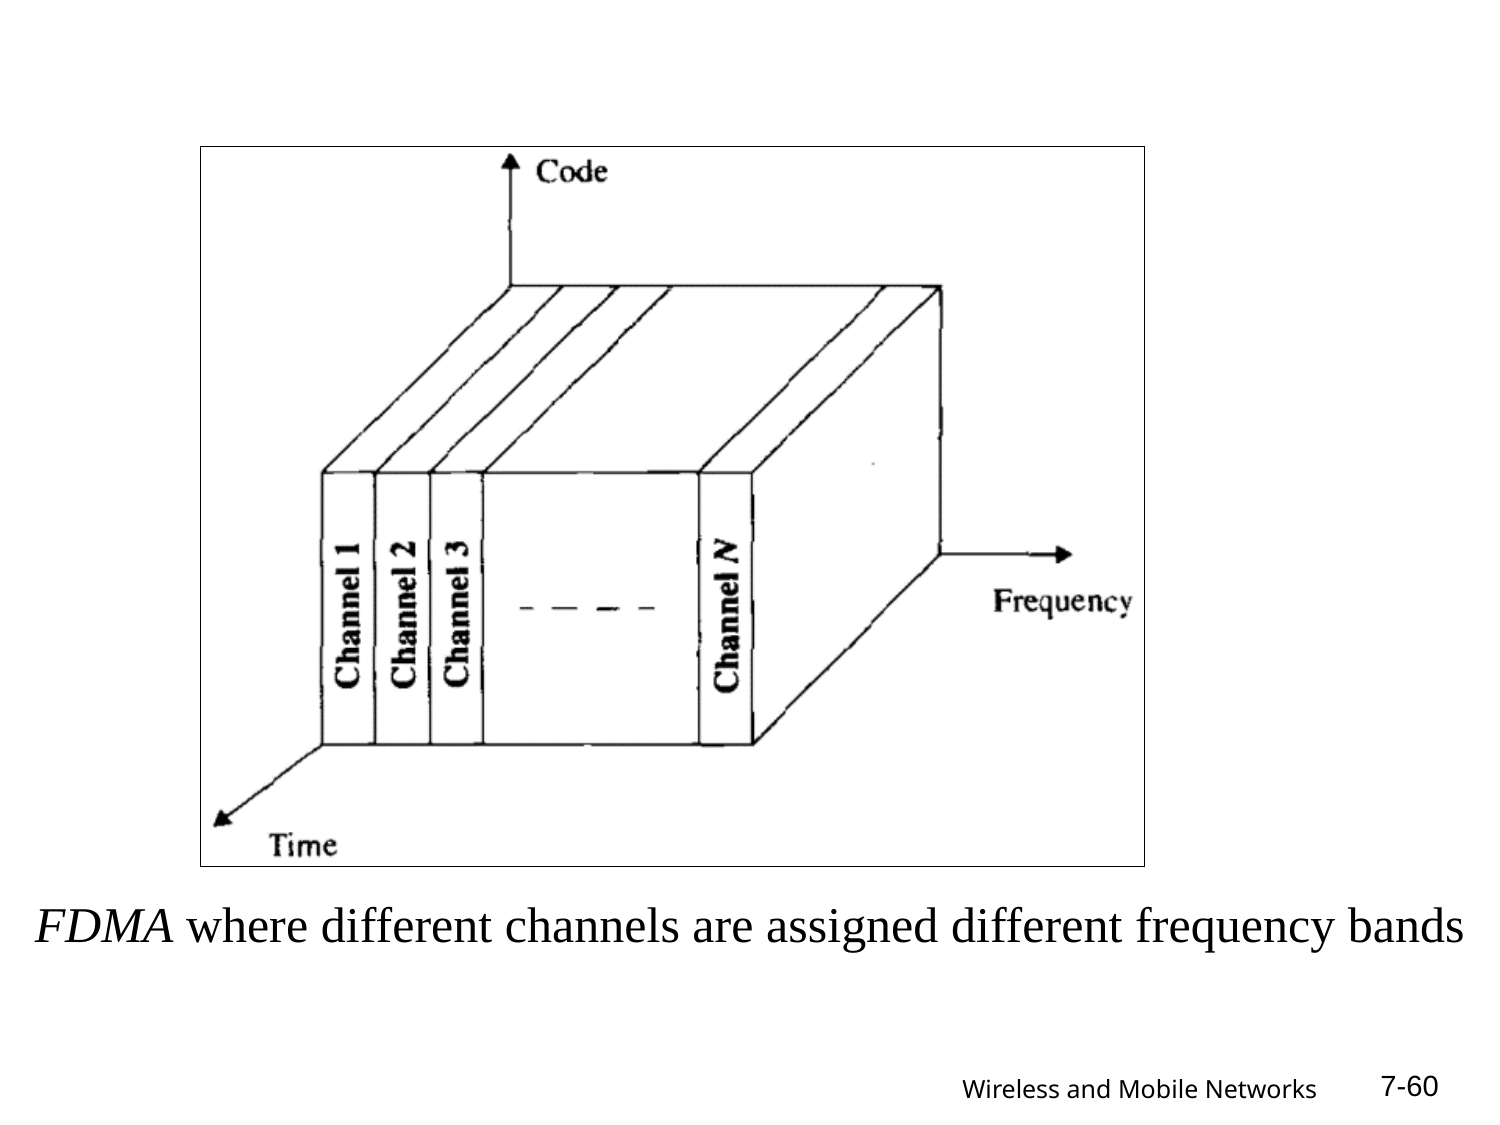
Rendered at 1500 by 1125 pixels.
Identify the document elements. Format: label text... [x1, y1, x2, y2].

slide_number 7-60 [1365, 1060, 1477, 1106]
text_box FDMA where different channels are assigned different frequency bands [20, 884, 1493, 960]
footer Wireless and Mobile Networks [896, 1066, 1340, 1109]
picture [199, 146, 1146, 868]
